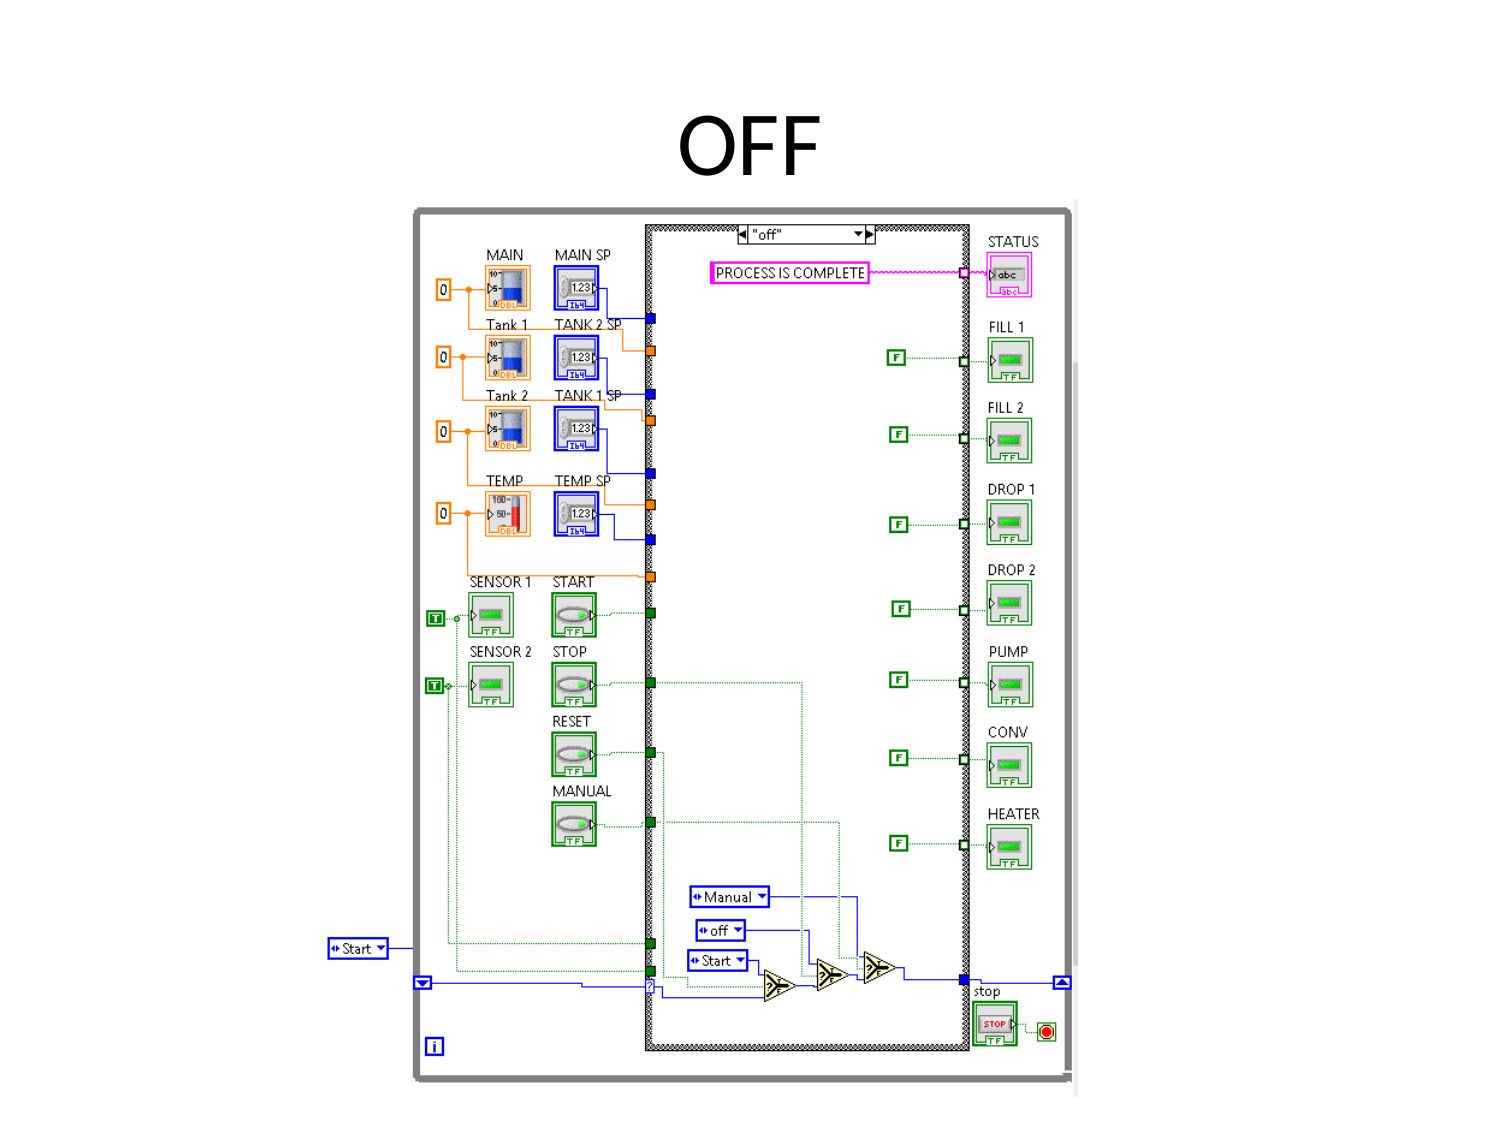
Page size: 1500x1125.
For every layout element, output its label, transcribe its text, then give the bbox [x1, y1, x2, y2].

picture [324, 199, 1078, 1097]
title OFF [75, 45, 1425, 233]
